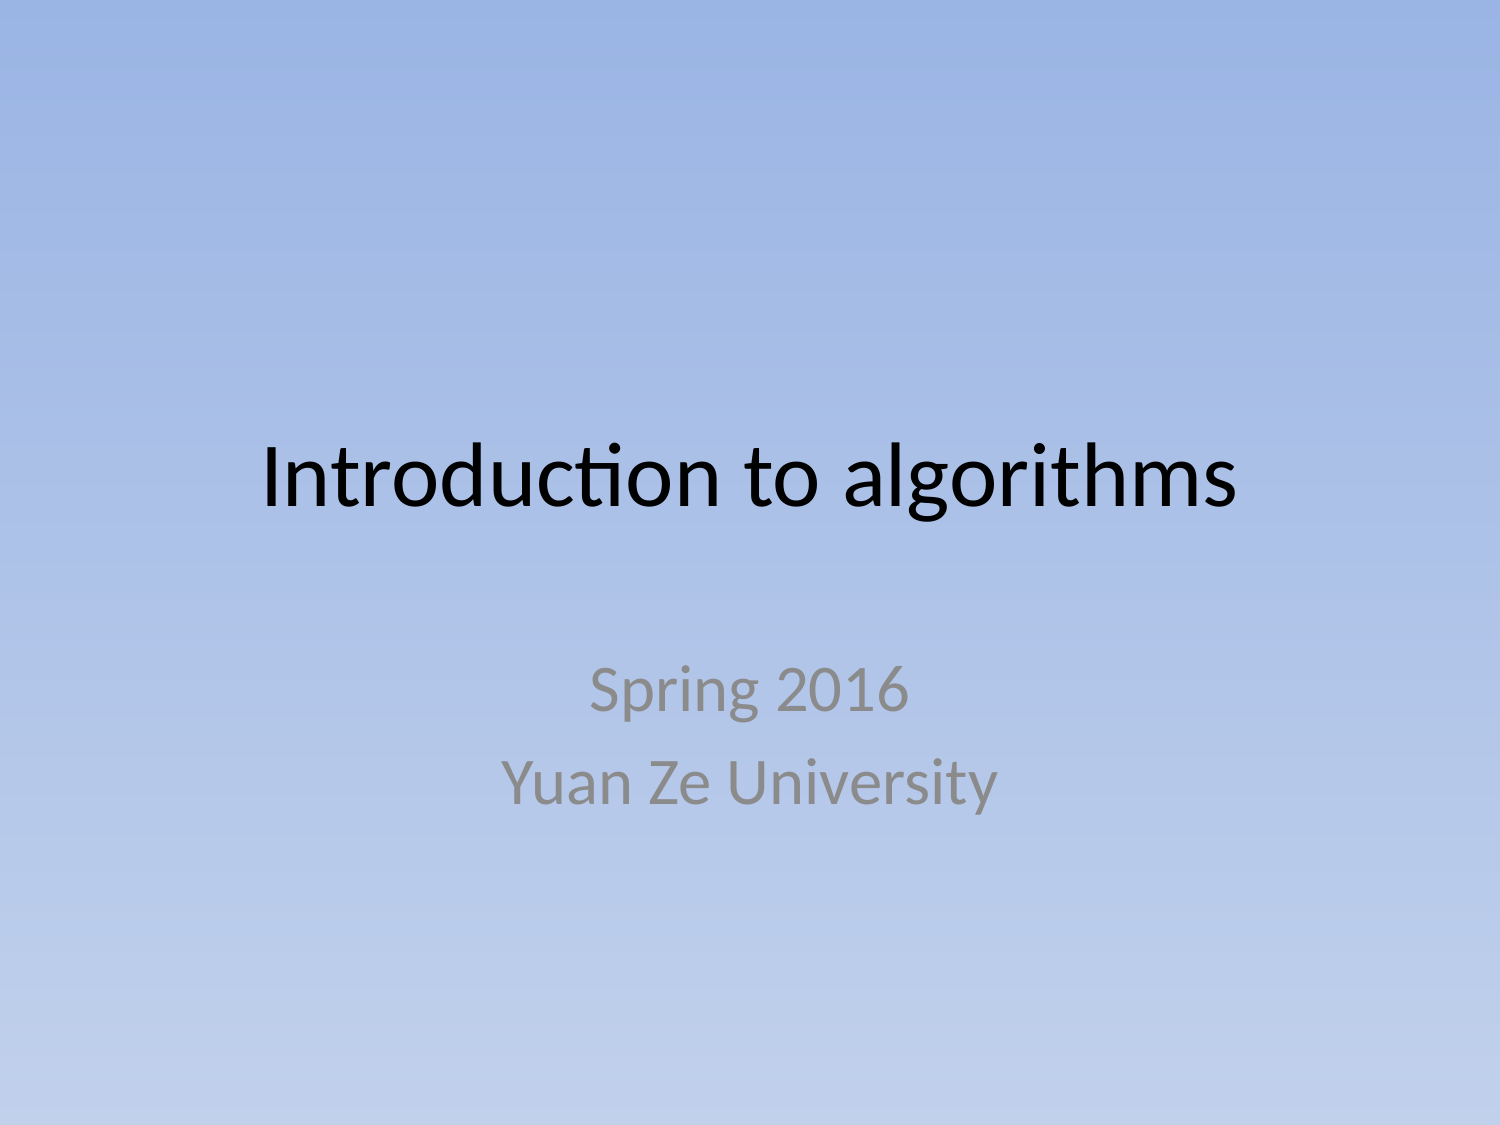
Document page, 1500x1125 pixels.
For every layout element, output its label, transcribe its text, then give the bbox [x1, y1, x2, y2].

subtitle Spring 2016 Yuan Ze University [224, 637, 1276, 926]
title Introduction to algorithms [112, 349, 1388, 591]
